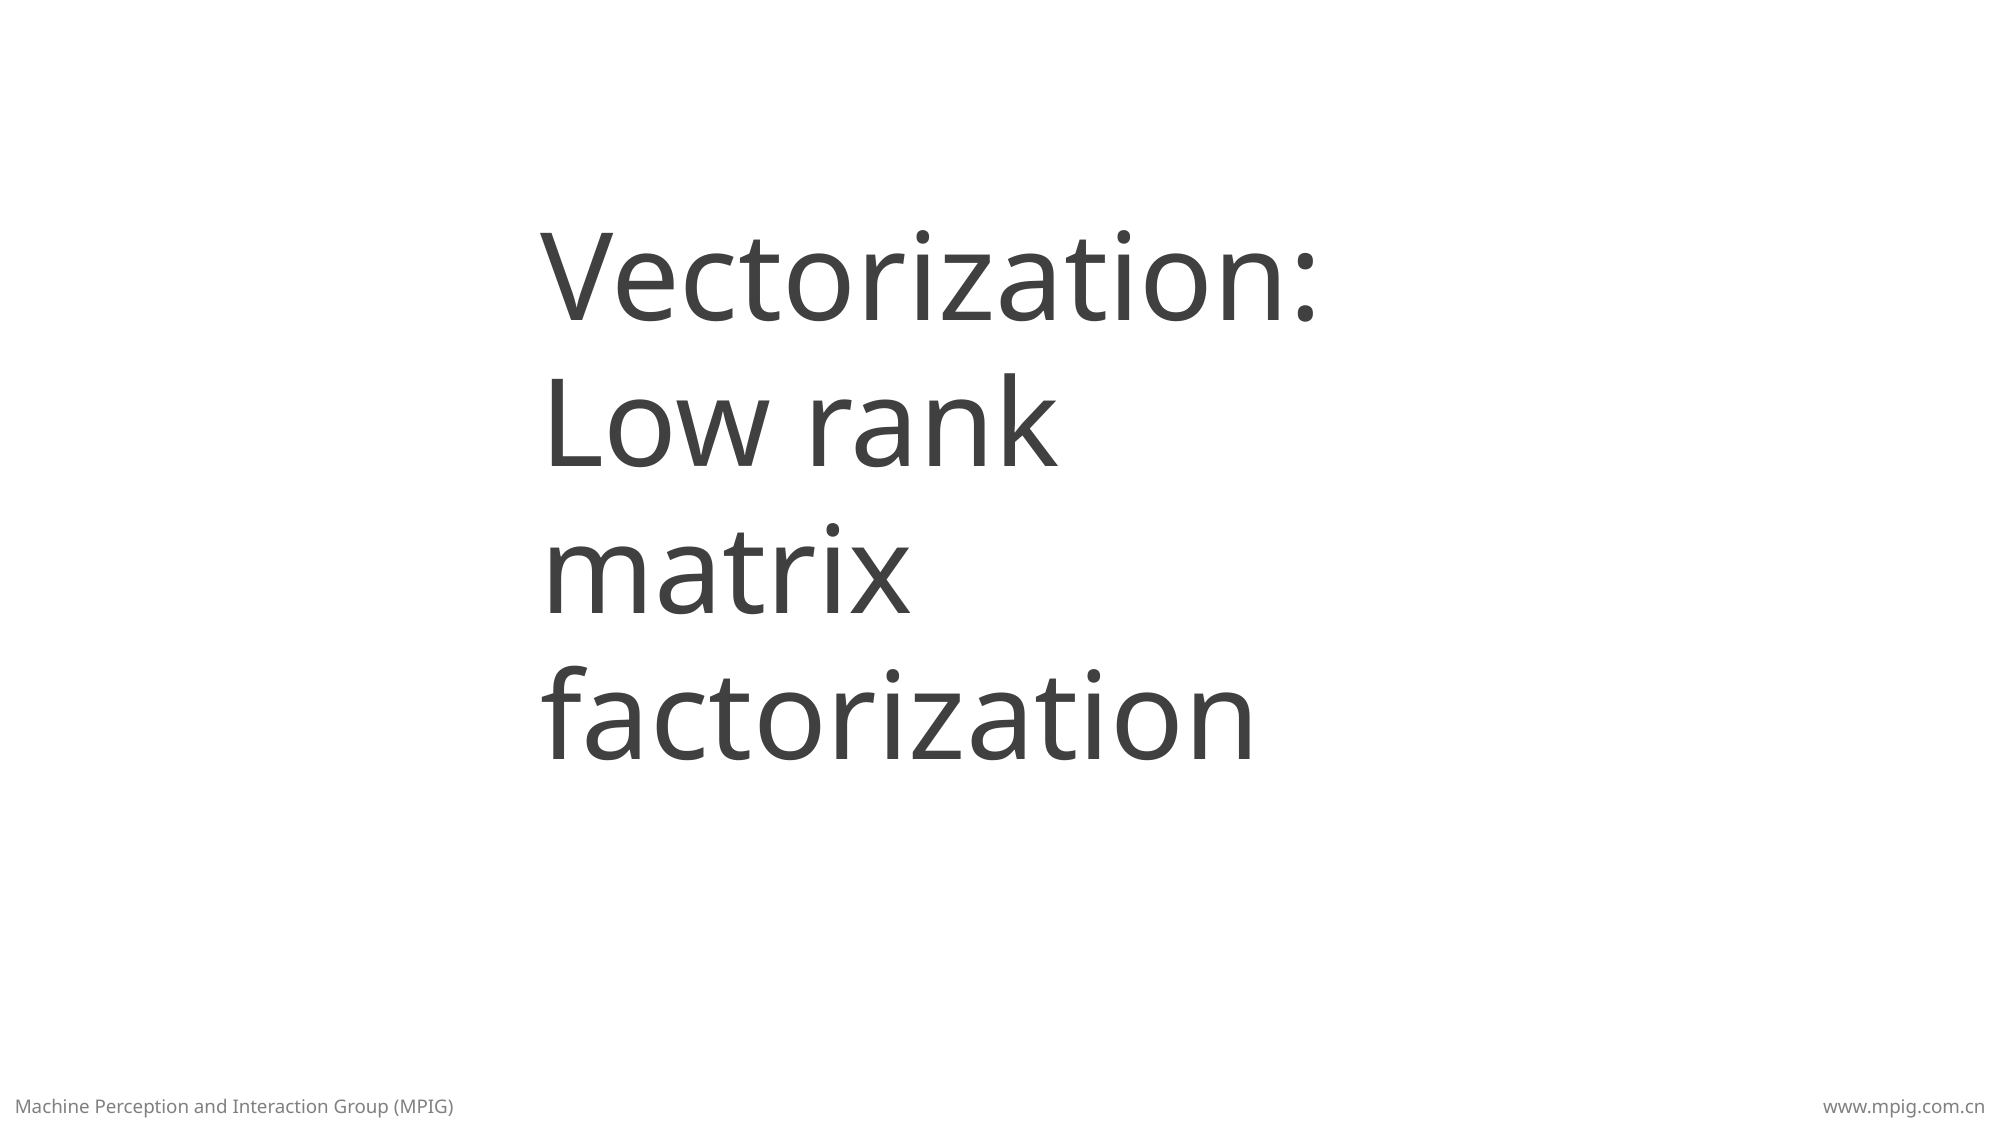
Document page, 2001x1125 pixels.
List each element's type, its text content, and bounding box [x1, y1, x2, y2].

text_box Vectorization: Low rank matrix factorization [519, 307, 1434, 675]
